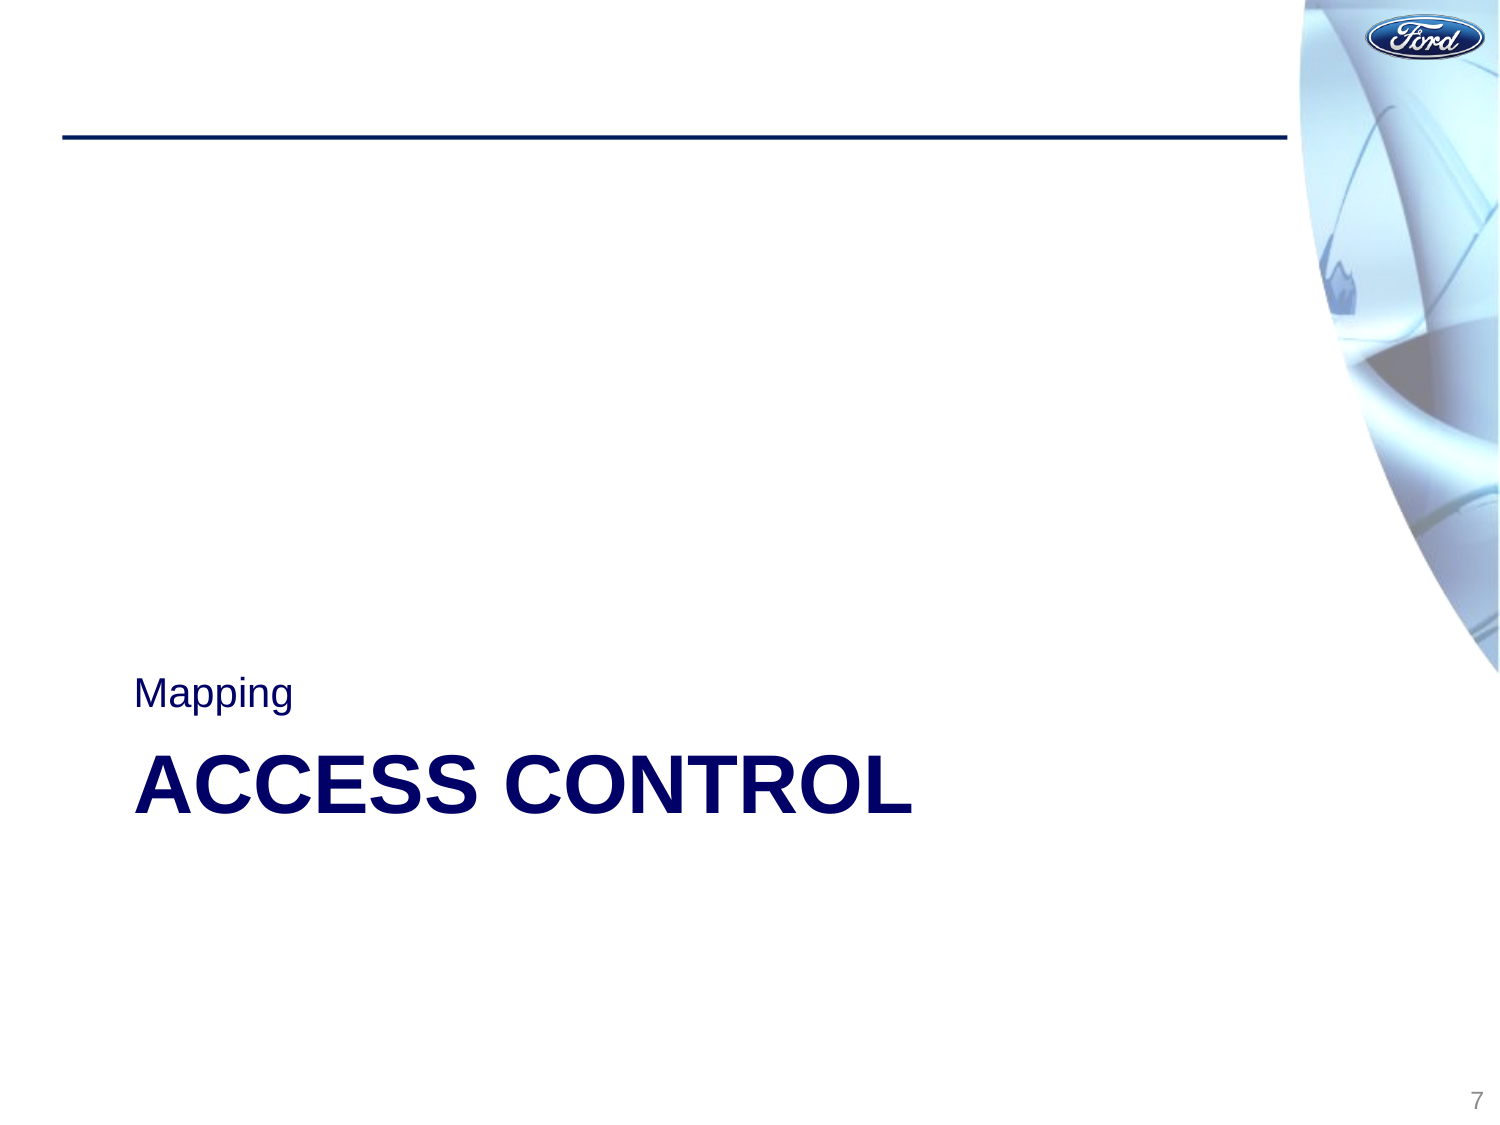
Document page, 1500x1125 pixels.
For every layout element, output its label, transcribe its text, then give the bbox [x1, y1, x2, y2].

title Access control [118, 723, 1394, 947]
picture [1350, 0, 1500, 75]
list Mapping [118, 476, 1394, 723]
slide_number 7 [1149, 1074, 1500, 1125]
text_box Conflicts [1299, 0, 1500, 675]
